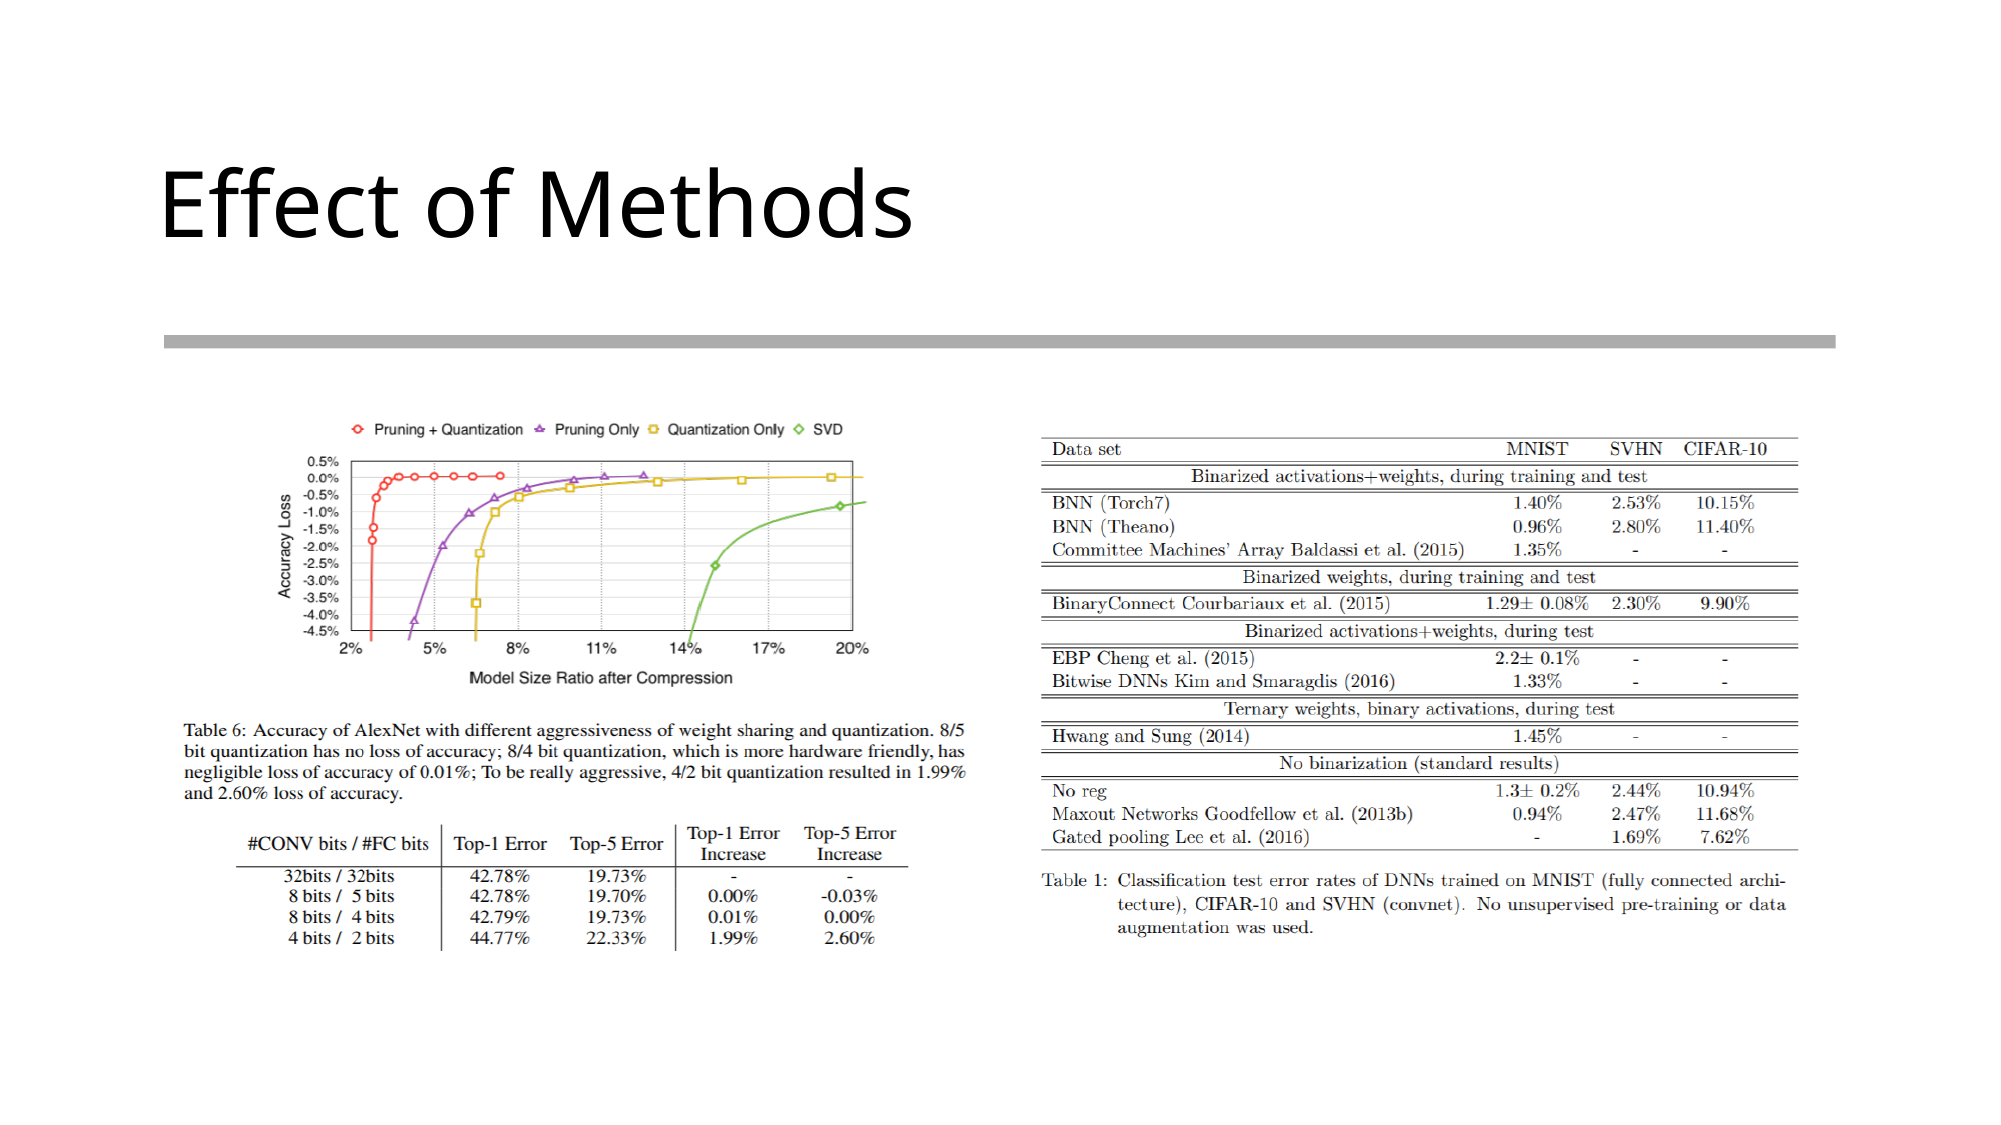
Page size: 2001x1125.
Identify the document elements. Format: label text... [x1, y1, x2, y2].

title Effect of Methods [142, 99, 1858, 317]
picture [1016, 403, 1830, 973]
text_box [163, 334, 1837, 349]
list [170, 403, 1003, 697]
picture [170, 709, 1003, 973]
